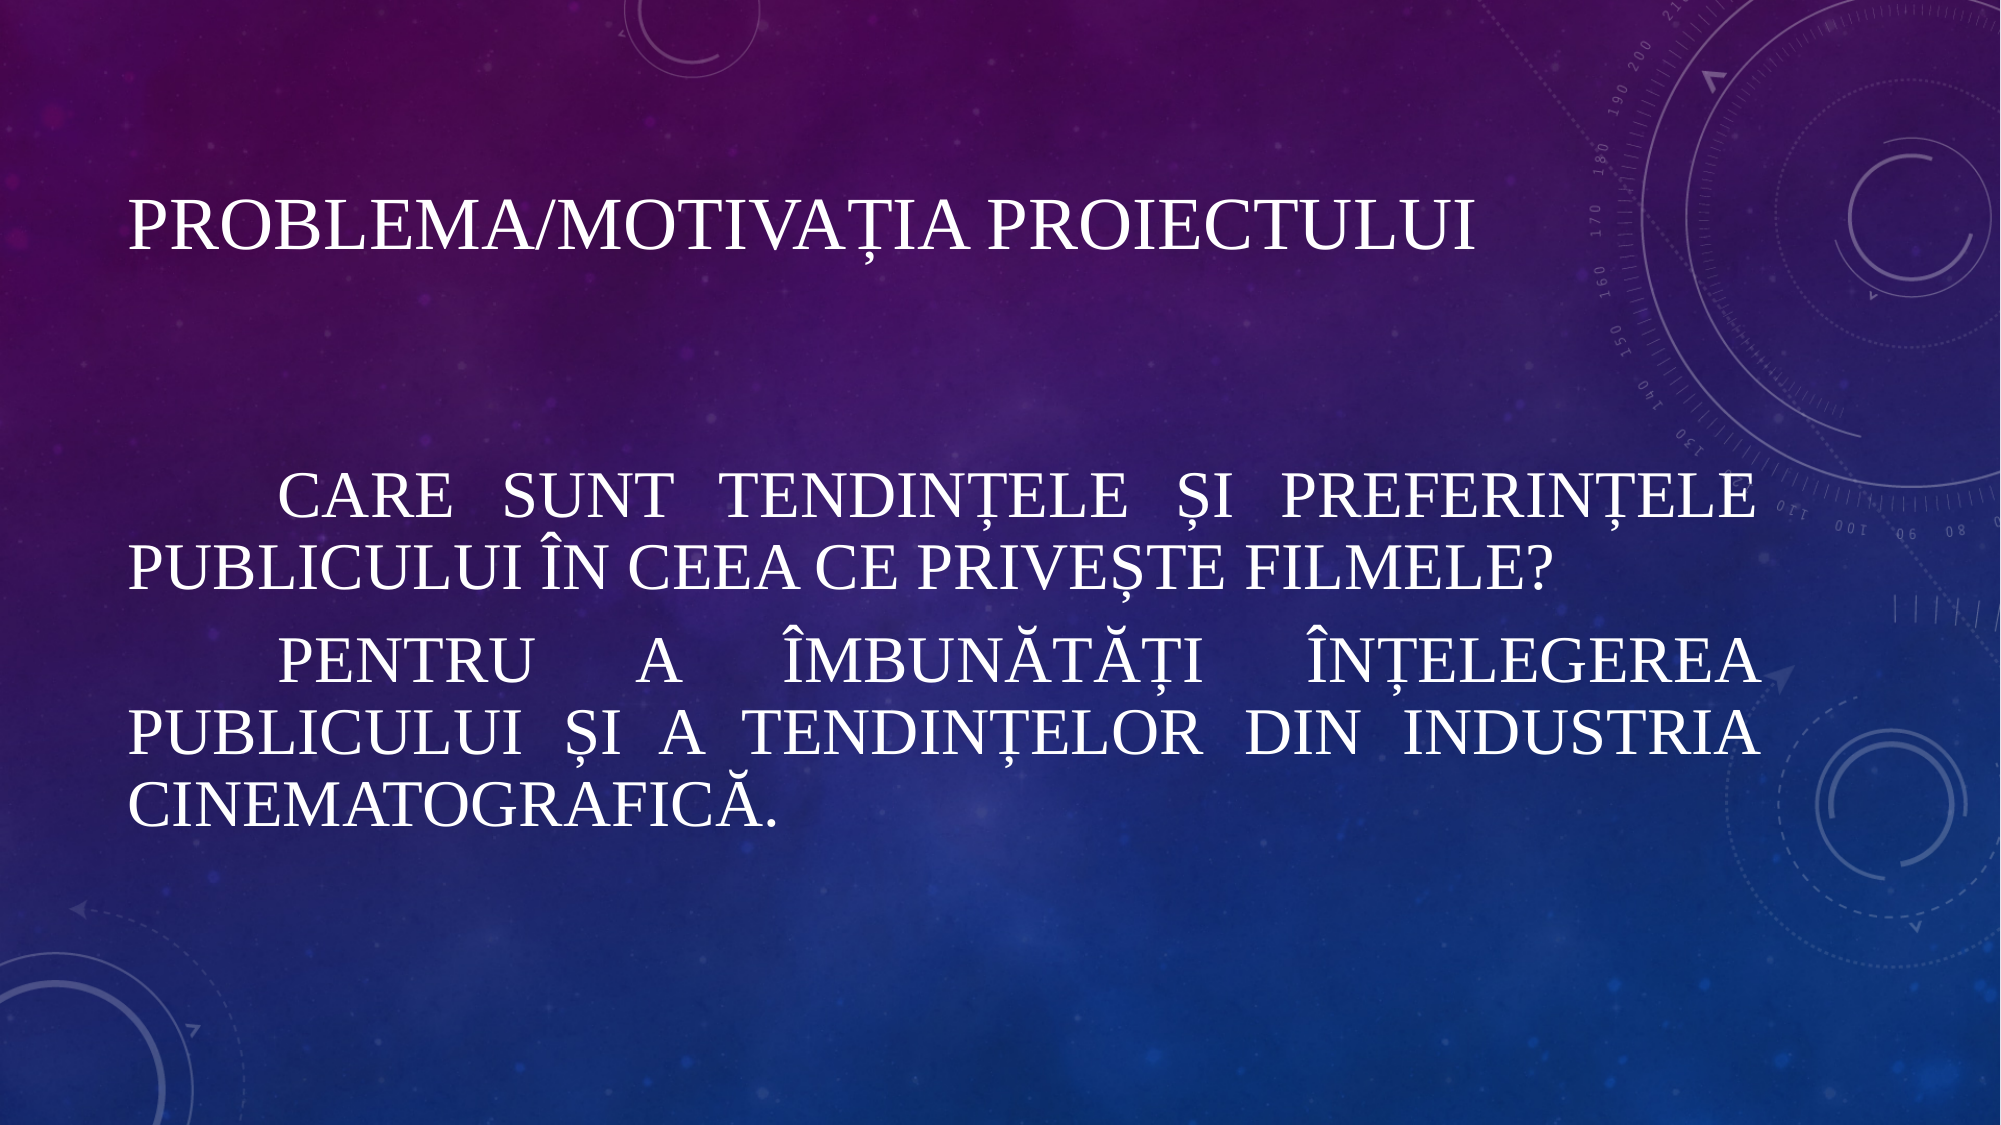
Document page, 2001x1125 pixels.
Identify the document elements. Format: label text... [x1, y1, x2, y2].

picture [0, 0, 2001, 1125]
list Care sunt tendințele și preferințele publicului în ceea ce privește filmele? Pentru a îmbunătăți înțelegerea publicului și a tendințelor din industria cinematografică. [112, 351, 1775, 950]
title Problema/Motivația proiectului [112, 99, 1775, 339]
